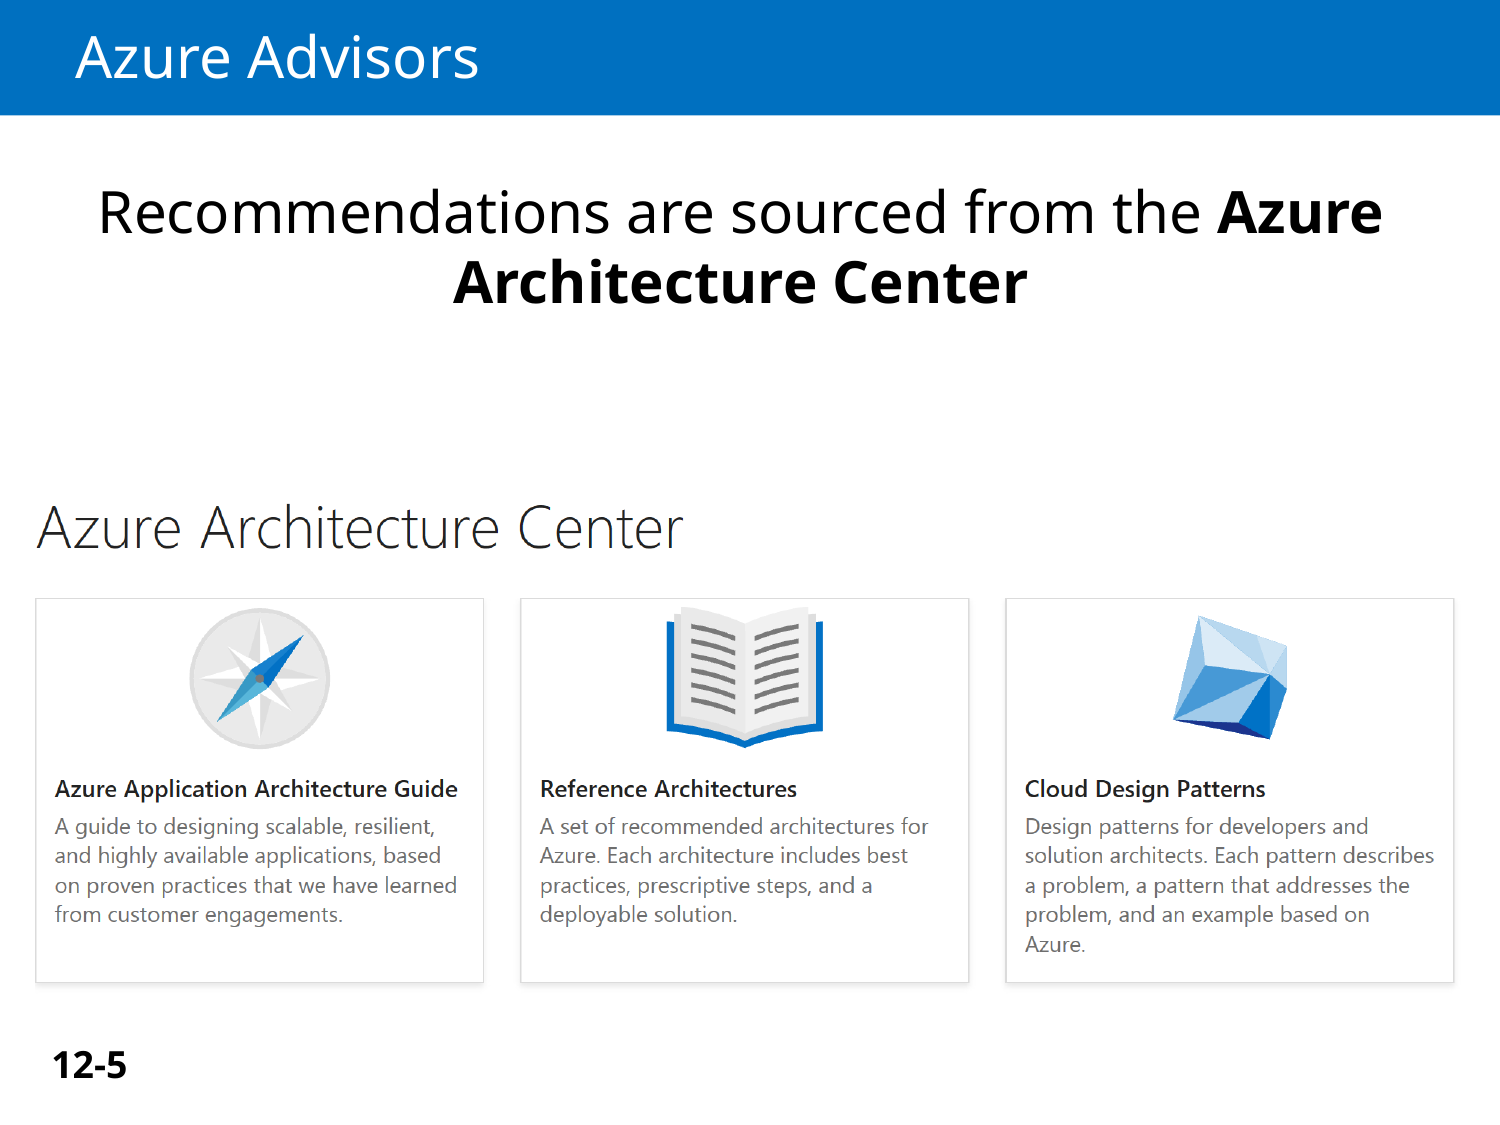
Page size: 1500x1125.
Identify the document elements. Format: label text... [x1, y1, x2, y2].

text_box Recommendations are sourced from the Azure Architecture Center [75, 167, 1408, 480]
text_box 12-5 [36, 1033, 194, 1094]
picture [13, 481, 1487, 1013]
title Azure Advisors [75, 0, 1351, 122]
